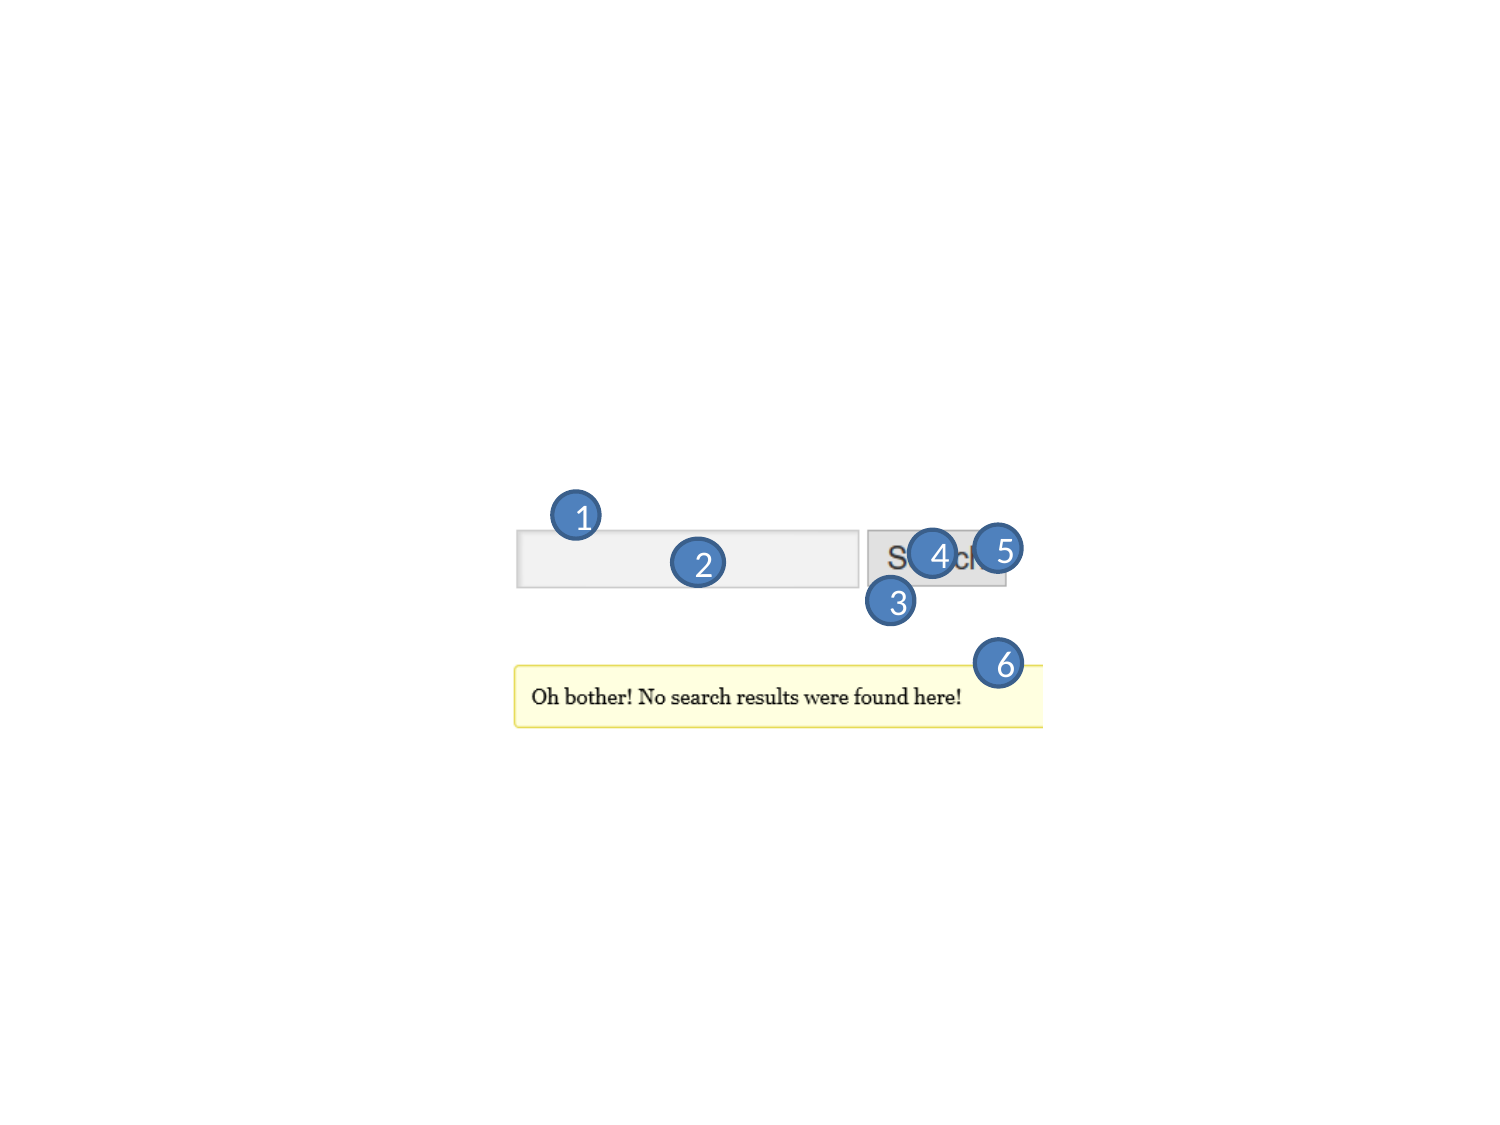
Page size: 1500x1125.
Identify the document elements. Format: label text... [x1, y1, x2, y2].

text_box 6 [979, 637, 1018, 646]
picture [457, 500, 1043, 625]
picture [489, 647, 1043, 782]
text_box 1 [555, 489, 596, 499]
